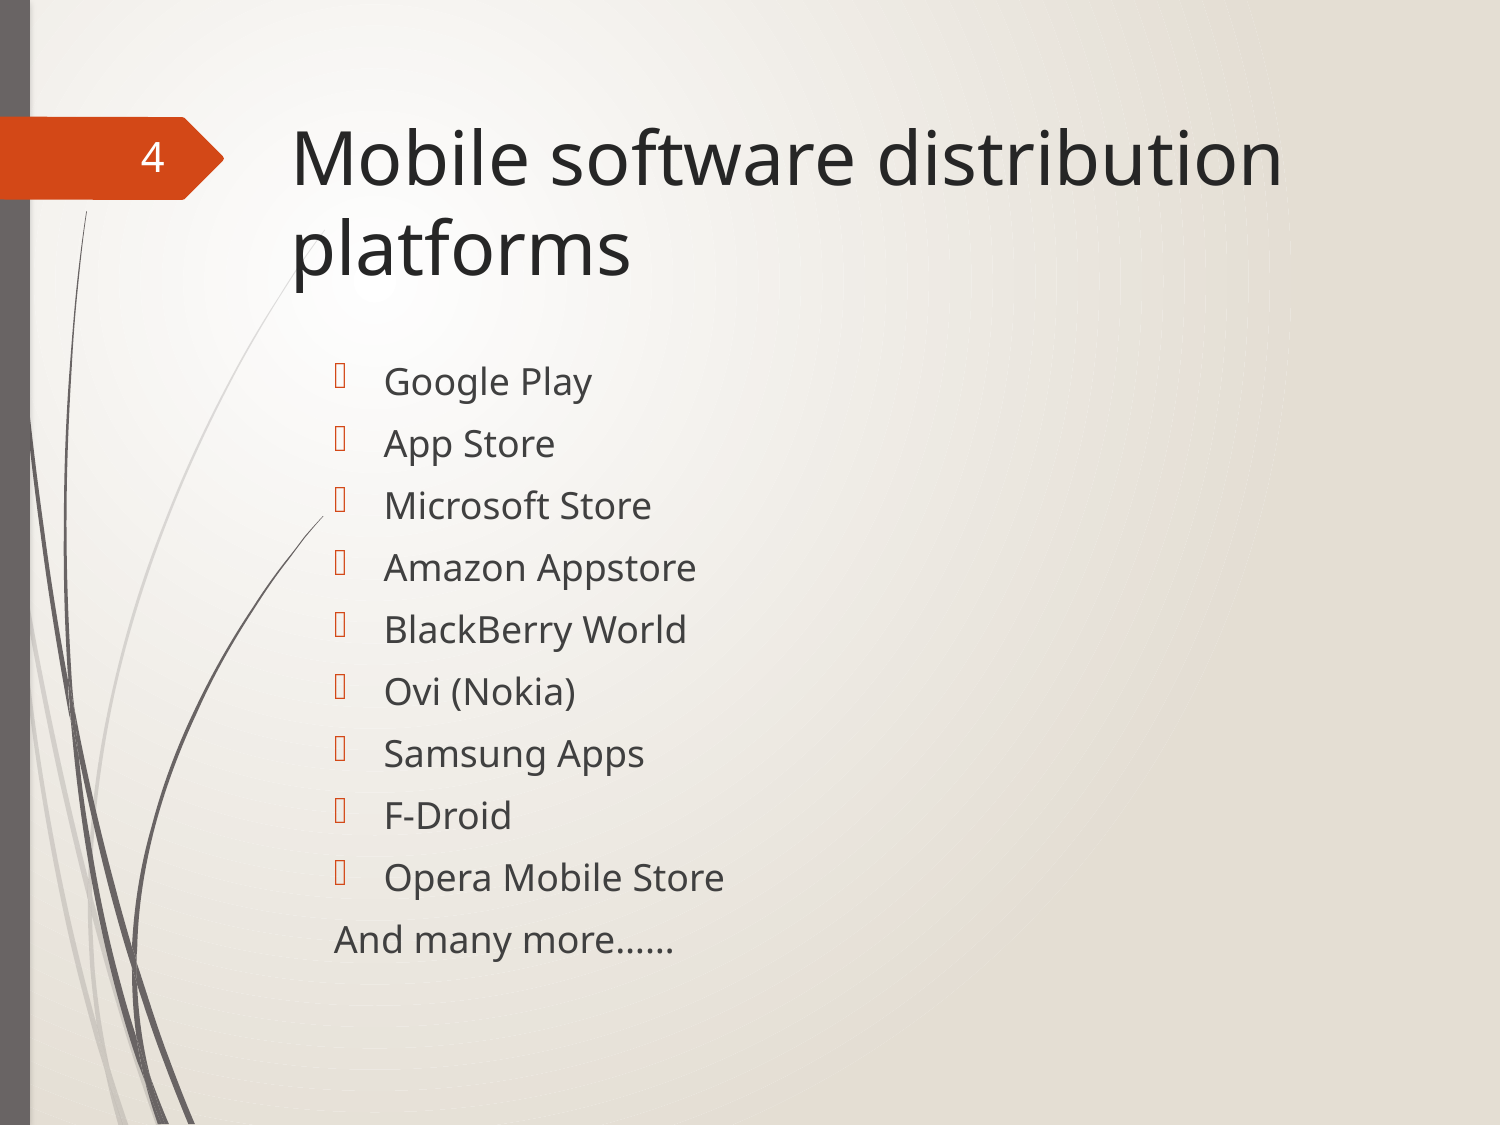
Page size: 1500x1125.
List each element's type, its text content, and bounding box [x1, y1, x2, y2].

slide_number 4 [83, 129, 180, 190]
list Google Play App Store Microsoft Store Amazon Appstore BlackBerry World Ovi (Nokia) Samsung Apps F-Droid Opera Mobile Store And many more…… [318, 350, 1400, 970]
title Mobile software distribution platforms [275, 102, 1500, 313]
